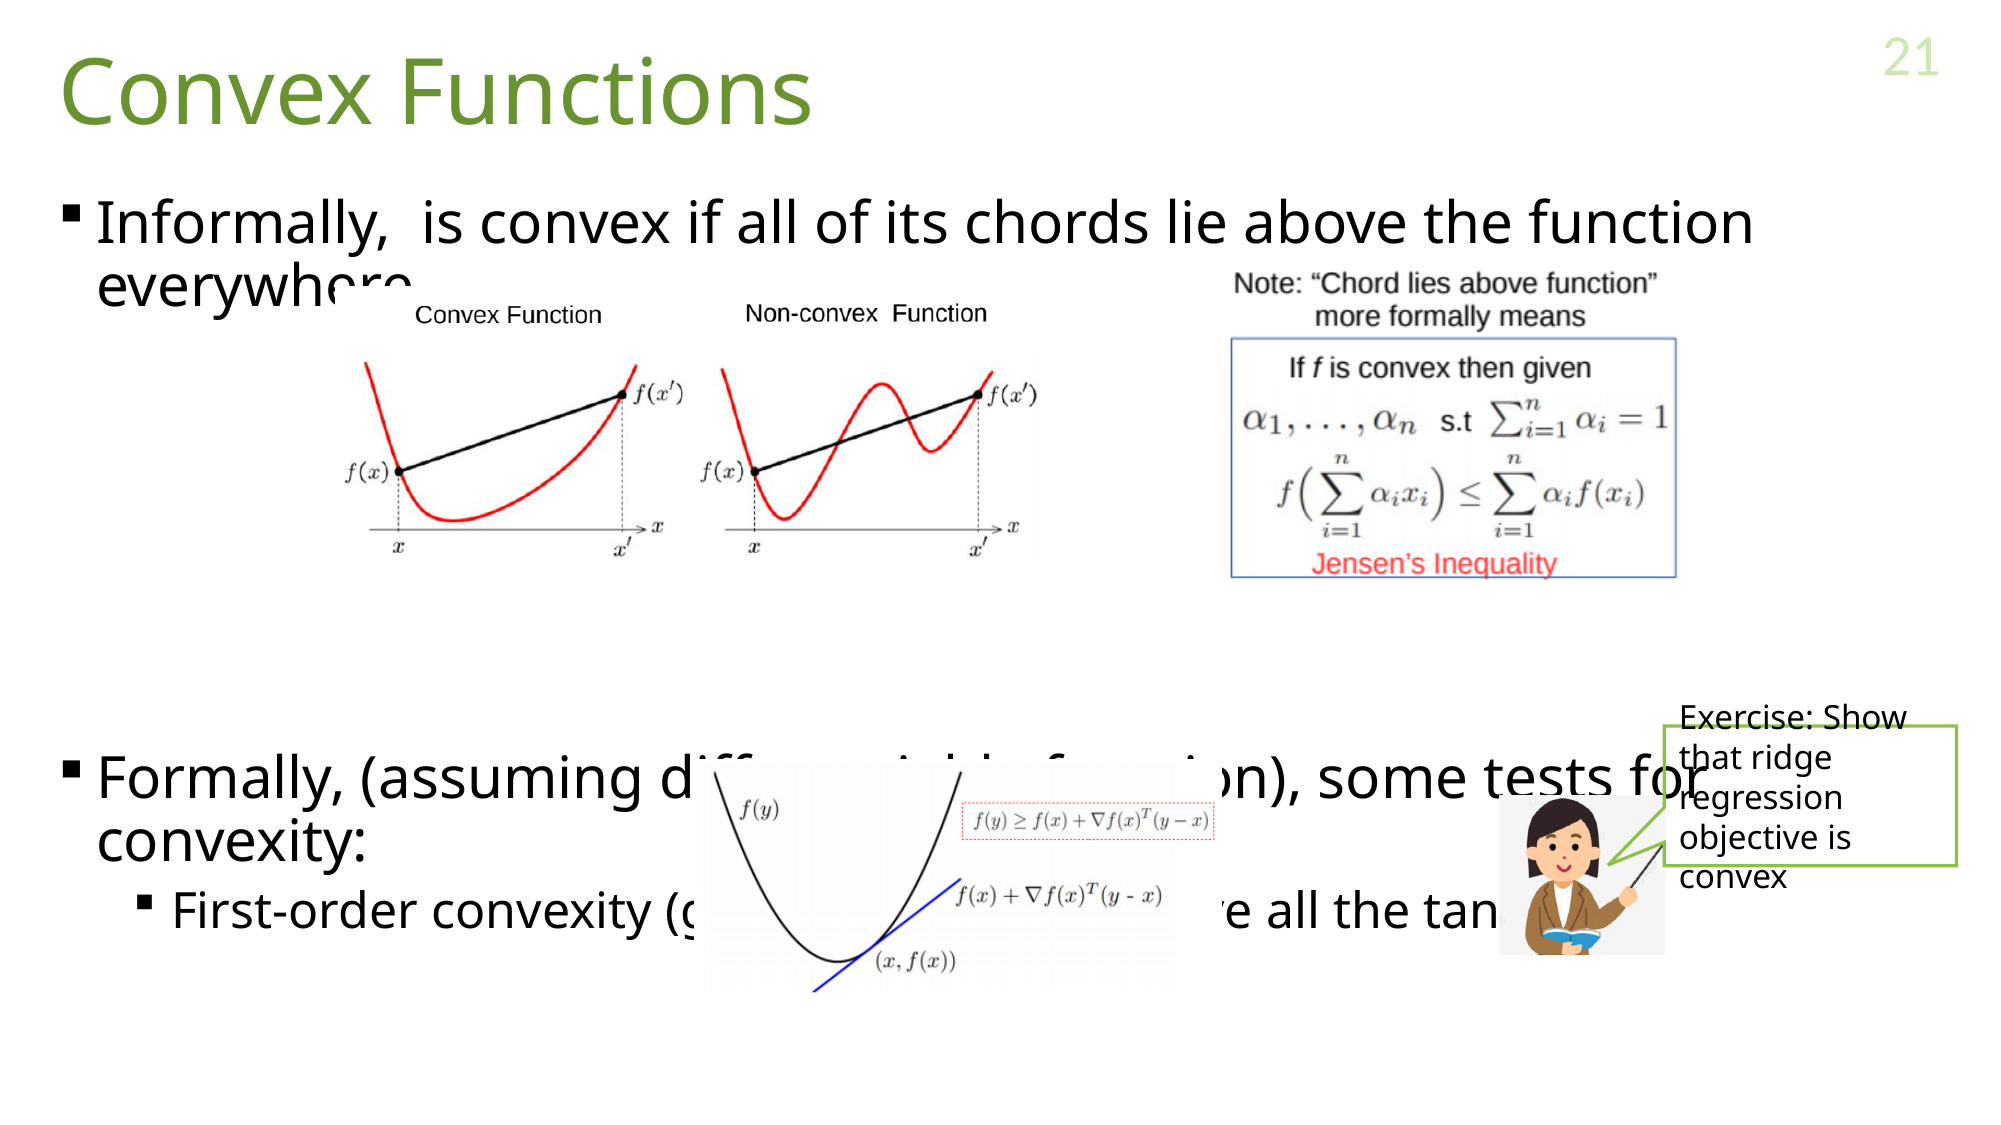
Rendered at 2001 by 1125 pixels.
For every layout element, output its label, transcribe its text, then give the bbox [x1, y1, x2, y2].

slide_number 21 [1857, 22, 1957, 83]
picture [1499, 795, 1665, 955]
title Convex Functions [43, 27, 1970, 163]
picture [694, 759, 1222, 1000]
text_box Exercise: Show that ridge regression objective is convex [1663, 724, 1958, 867]
picture [335, 286, 1043, 563]
picture [1206, 265, 1710, 584]
